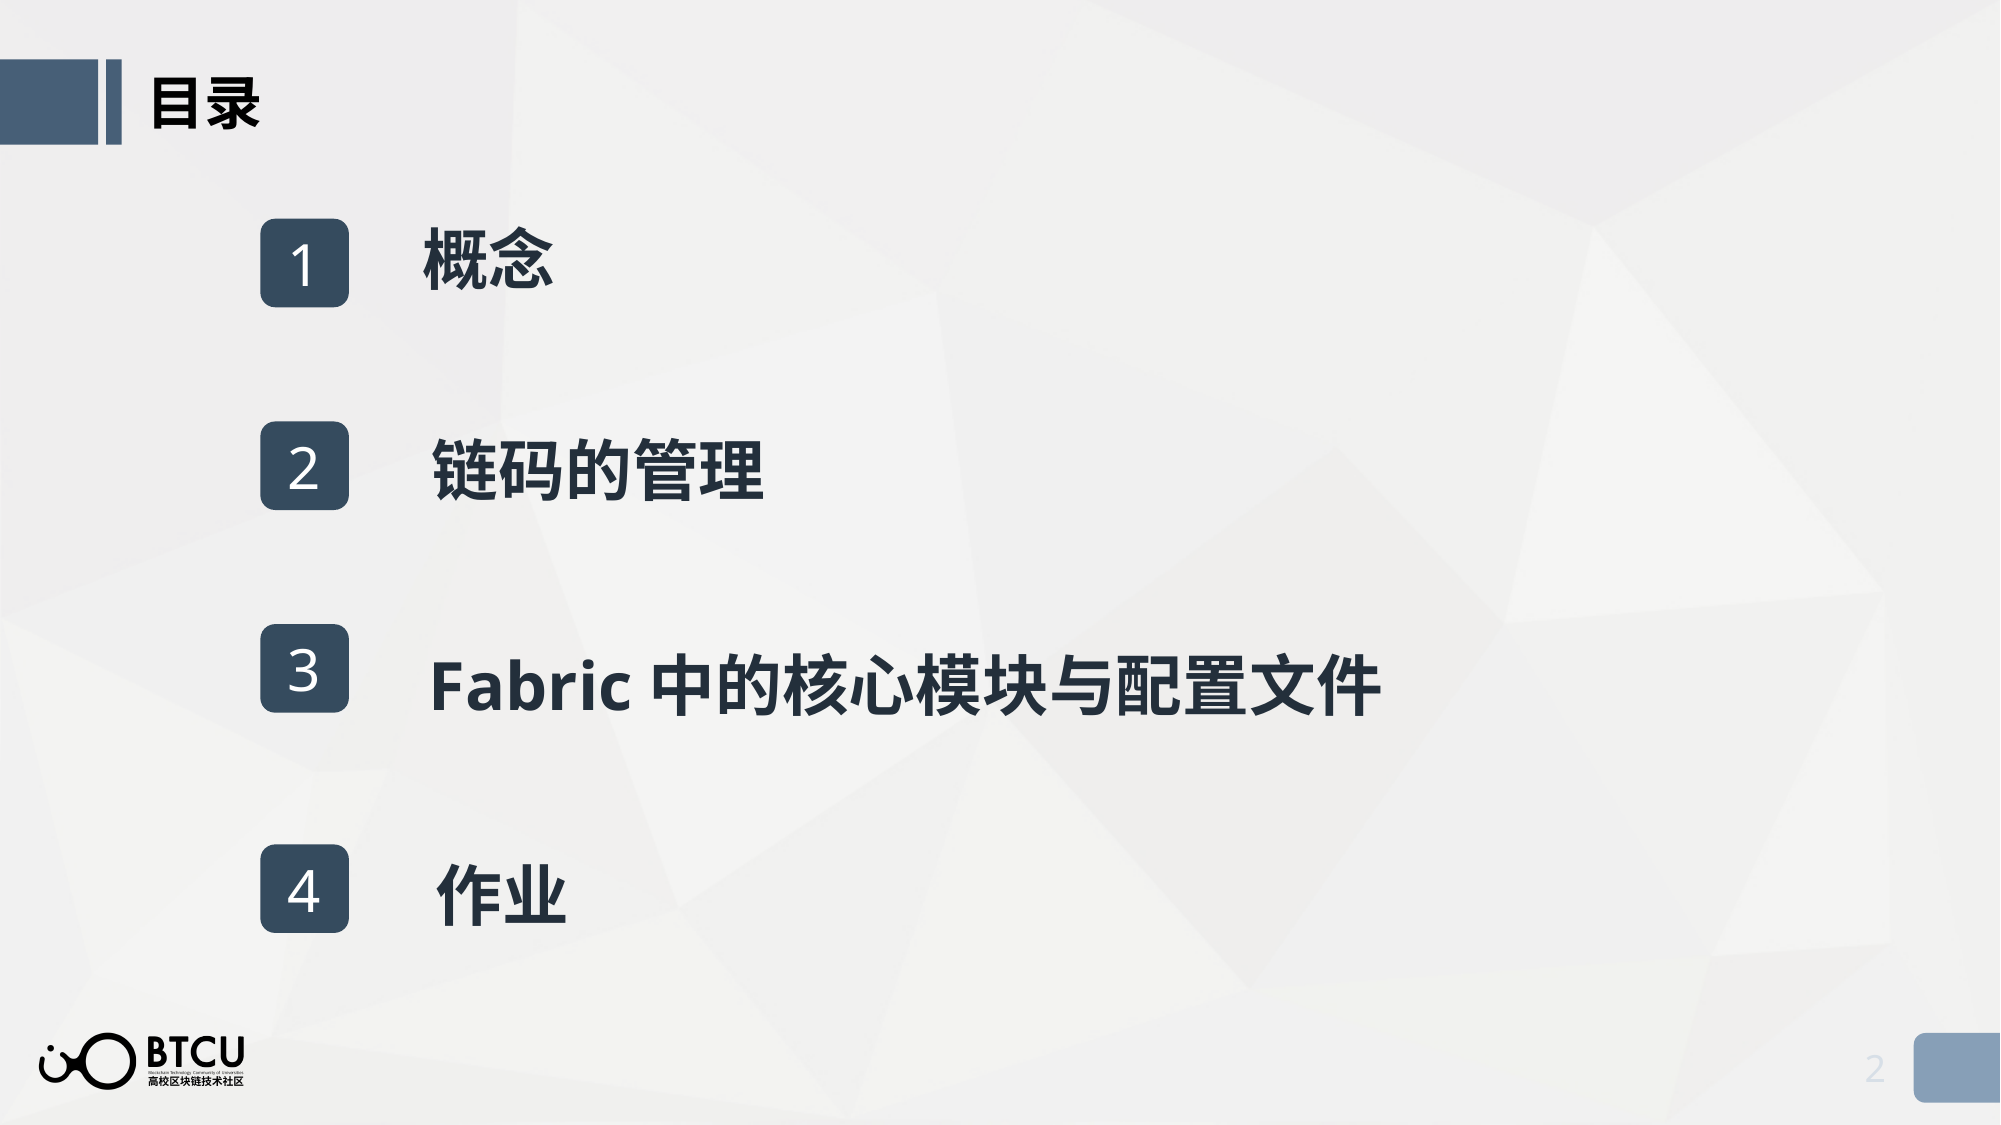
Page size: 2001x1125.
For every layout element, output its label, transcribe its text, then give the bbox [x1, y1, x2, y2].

text_box [1916, 1032, 2000, 1037]
text_box 2 [1849, 1037, 2000, 1104]
text_box 1 [260, 218, 349, 308]
text_box 3 [260, 624, 349, 713]
text_box 目录 [132, 58, 279, 144]
text_box [0, 59, 99, 145]
text_box 4 [260, 844, 349, 933]
text_box [106, 59, 122, 145]
text_box 概念 [415, 210, 1732, 316]
text_box 链码的管理 [417, 421, 781, 517]
picture [18, 997, 274, 1125]
text_box 2 [260, 421, 349, 511]
text_box Fabric中的核心模块与配置文件 [421, 626, 1906, 711]
text_box 作业 [428, 835, 1403, 908]
